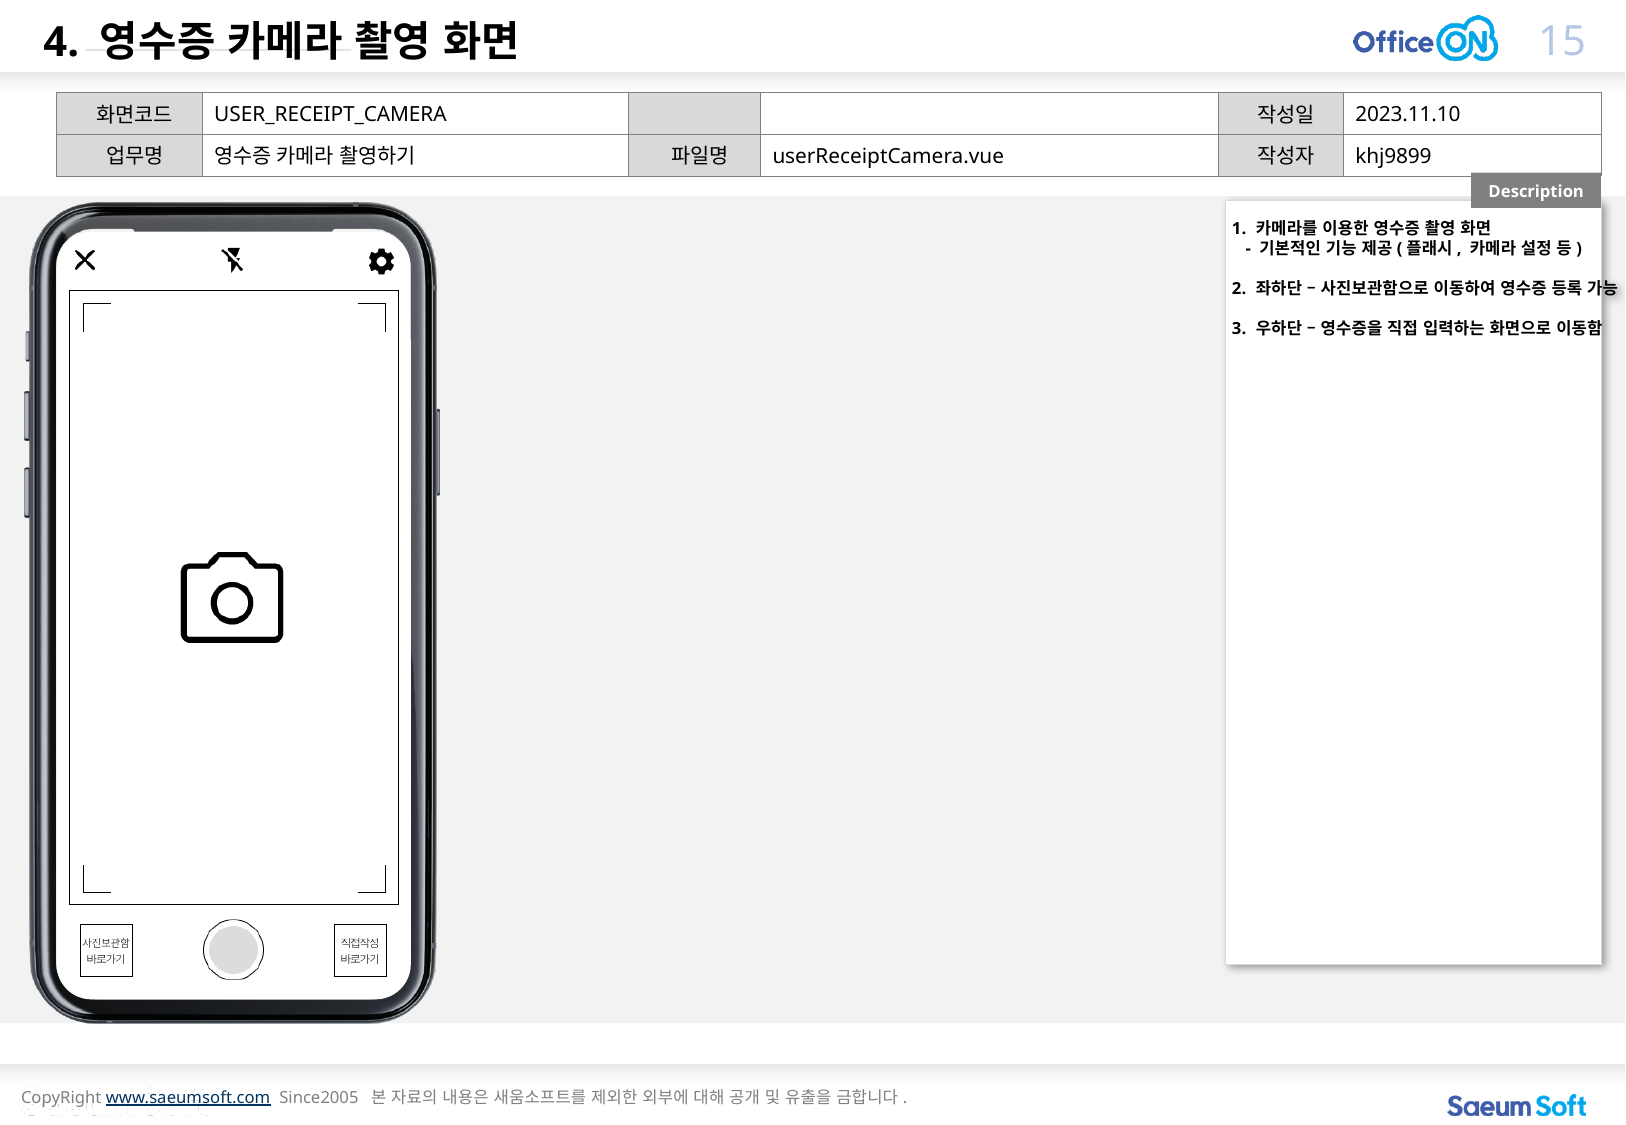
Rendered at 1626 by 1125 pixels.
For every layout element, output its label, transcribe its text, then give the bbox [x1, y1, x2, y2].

picture [1565, 1105, 1569, 1116]
table_cell khj9899 [1344, 135, 1601, 176]
table_header USER_RECEIPT_CAMERA [203, 93, 628, 134]
table_header [629, 93, 760, 134]
table_cell 파일명 [629, 135, 760, 176]
table_header 2023.11.10 [1344, 93, 1601, 134]
table_cell 영수증 카메라 촬영하기 [203, 135, 628, 176]
text_box Description [1471, 172, 1601, 208]
table_cell 업무명 [57, 135, 202, 176]
table_header 작성일 [1219, 93, 1343, 134]
table_cell 작성자 [1219, 135, 1343, 176]
picture [1556, 1105, 1562, 1112]
picture [0, 1052, 1625, 1120]
text_box 카메라를 이용한 영수증 촬영 화면 - 기본적인 기능 제공(플래시, 카메라 설정 등) 좌하단 – 사진보관함으로 이동하여 영수증 등록 가능 우하단 – 영수증을 직접 입력하는 화면으로 이동함 [1225, 200, 1602, 965]
text_box 4. 영수증 카메라 촬영 화면 [28, 7, 728, 73]
picture [1483, 15, 1498, 40]
picture [1574, 1105, 1580, 1116]
table_header 화면코드 [57, 93, 202, 134]
table_header [761, 93, 1218, 134]
picture [0, 15, 1625, 114]
picture [24, 202, 440, 1024]
table_cell userReceiptCamera.vue [761, 135, 1218, 176]
